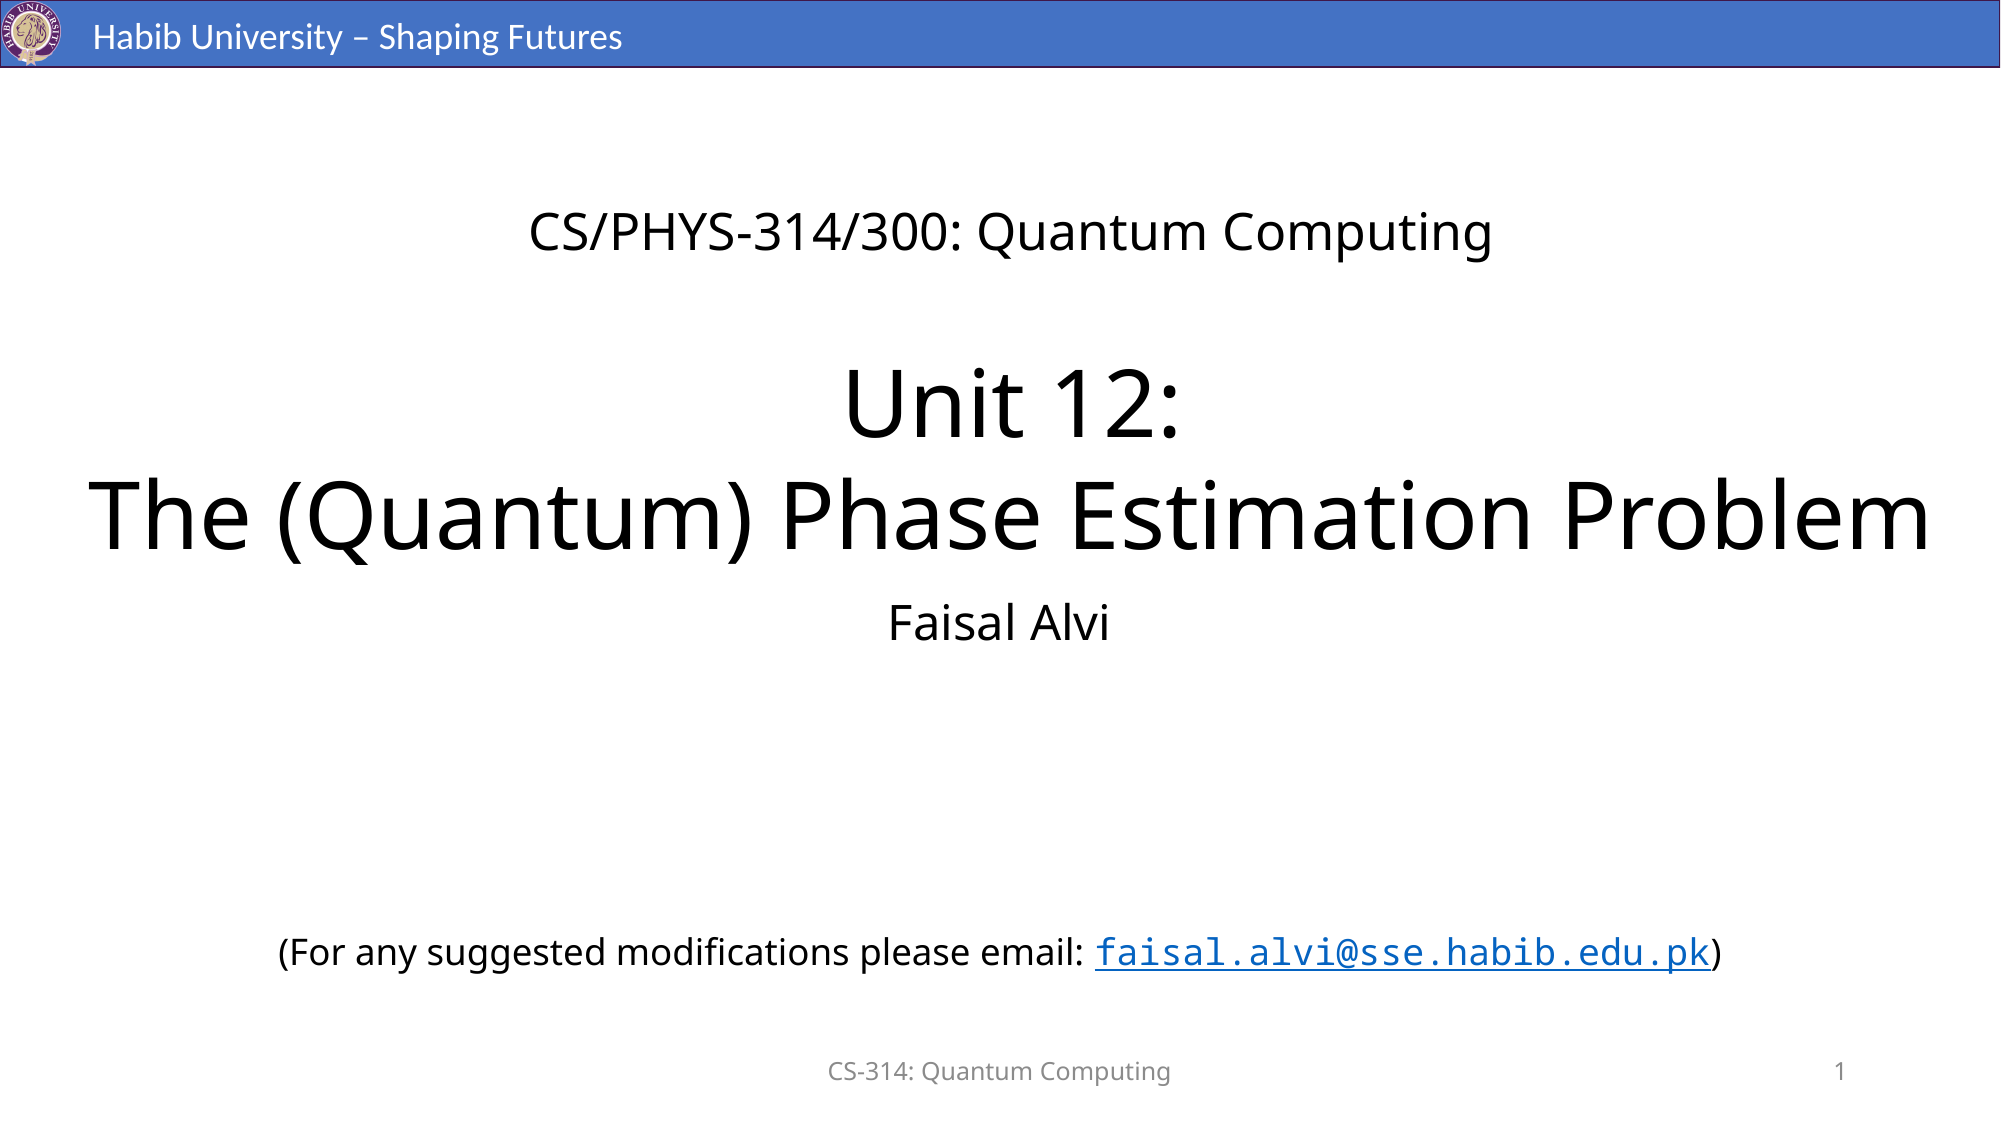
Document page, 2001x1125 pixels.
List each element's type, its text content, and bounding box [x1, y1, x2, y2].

text_box Habib University – Shaping Futures [78, 4, 2000, 65]
title CS/PHYS-314/300: Quantum Computing Unit 12: The (Quantum) Phase Estimation Problem [50, 184, 1973, 576]
footer CS-314: Quantum Computing [662, 1042, 1338, 1103]
slide_number 1 [1412, 1042, 1863, 1103]
subtitle Faisal Alvi (For any suggested modifications please email: faisal.alvi@sse.habib.edu.pk) [249, 590, 1750, 1018]
picture [1, 0, 62, 67]
